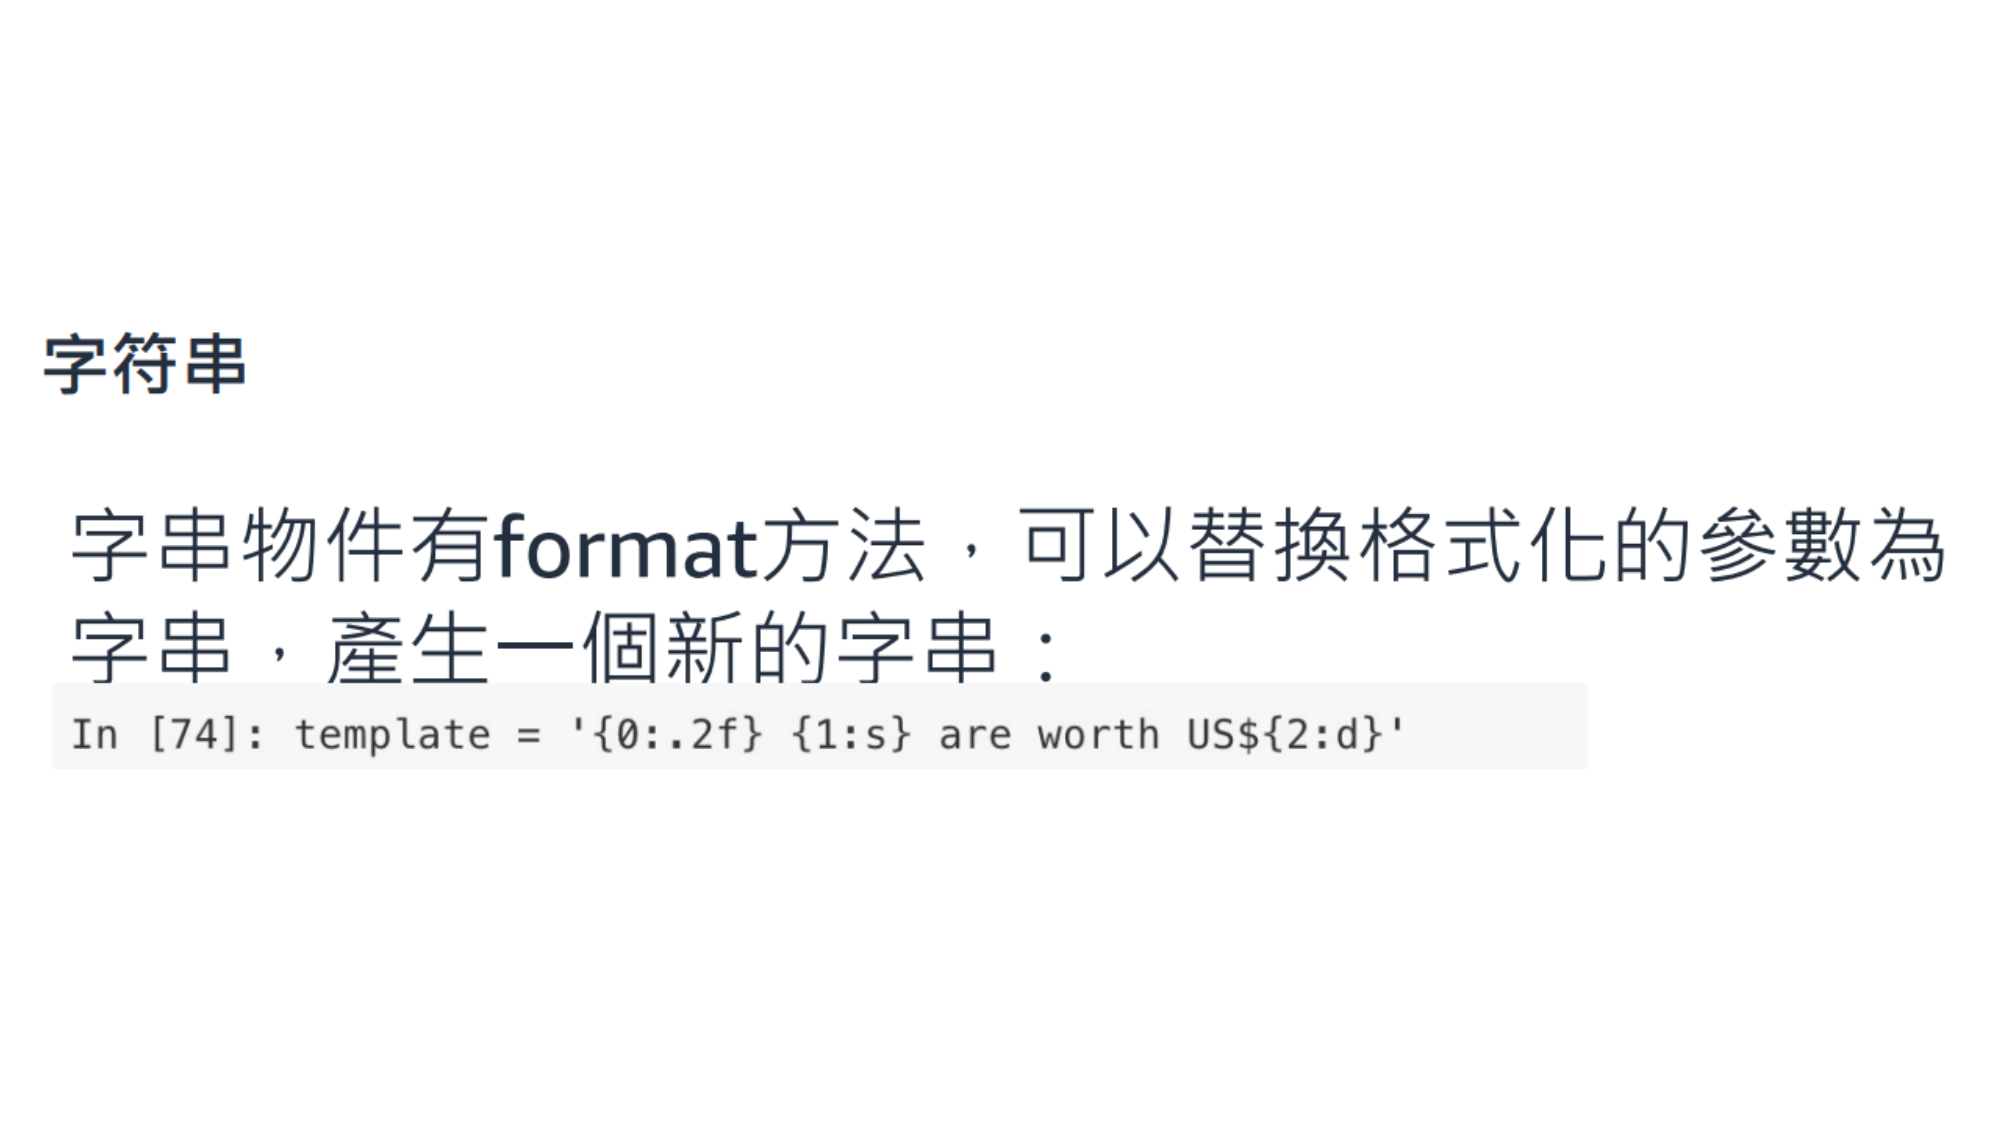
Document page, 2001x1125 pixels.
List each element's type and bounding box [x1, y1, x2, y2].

picture [1, 292, 1999, 832]
